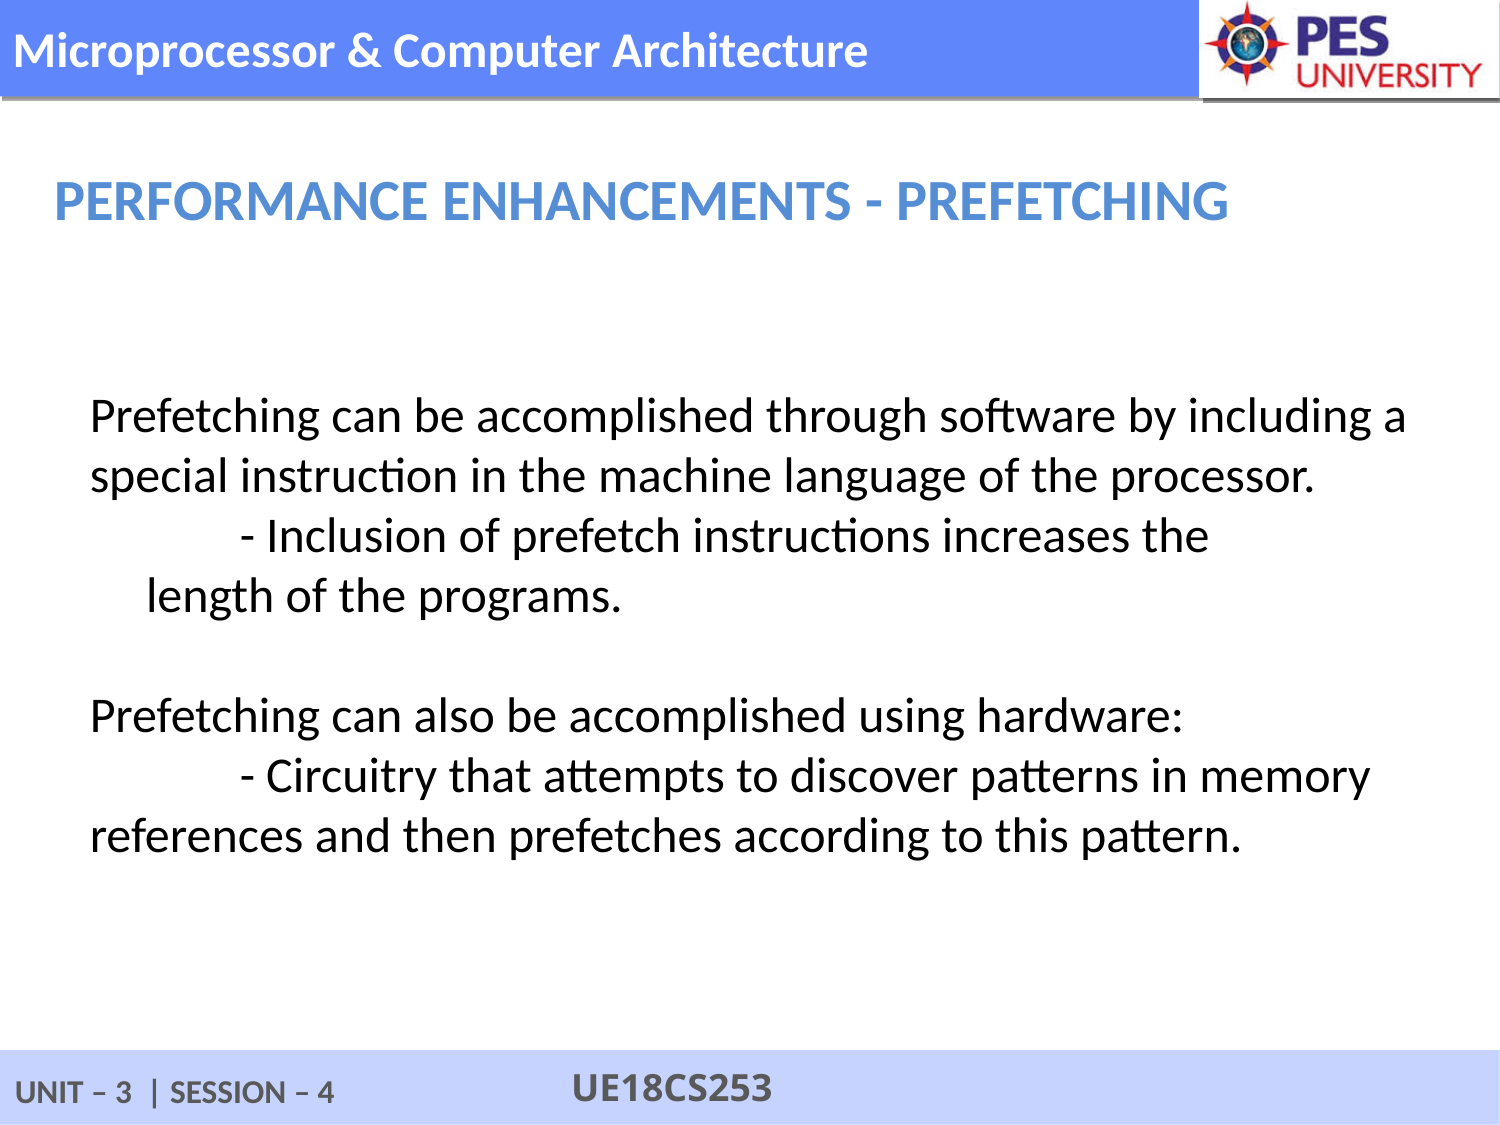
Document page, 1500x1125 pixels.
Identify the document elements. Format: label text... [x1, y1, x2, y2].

text_box Performance enhancements - prefetching [39, 144, 1390, 250]
picture [1199, 0, 1500, 98]
text_box Prefetching can be accomplished through software by including a special instruction in the machine language of the processor. - Inclusion of prefetch instructions increases the length of the programs. Prefetching can also be accomplished using hardware: - Circuitry that attempts to discover patterns in memory references and then prefetches according to this pattern. [0, 209, 1500, 870]
